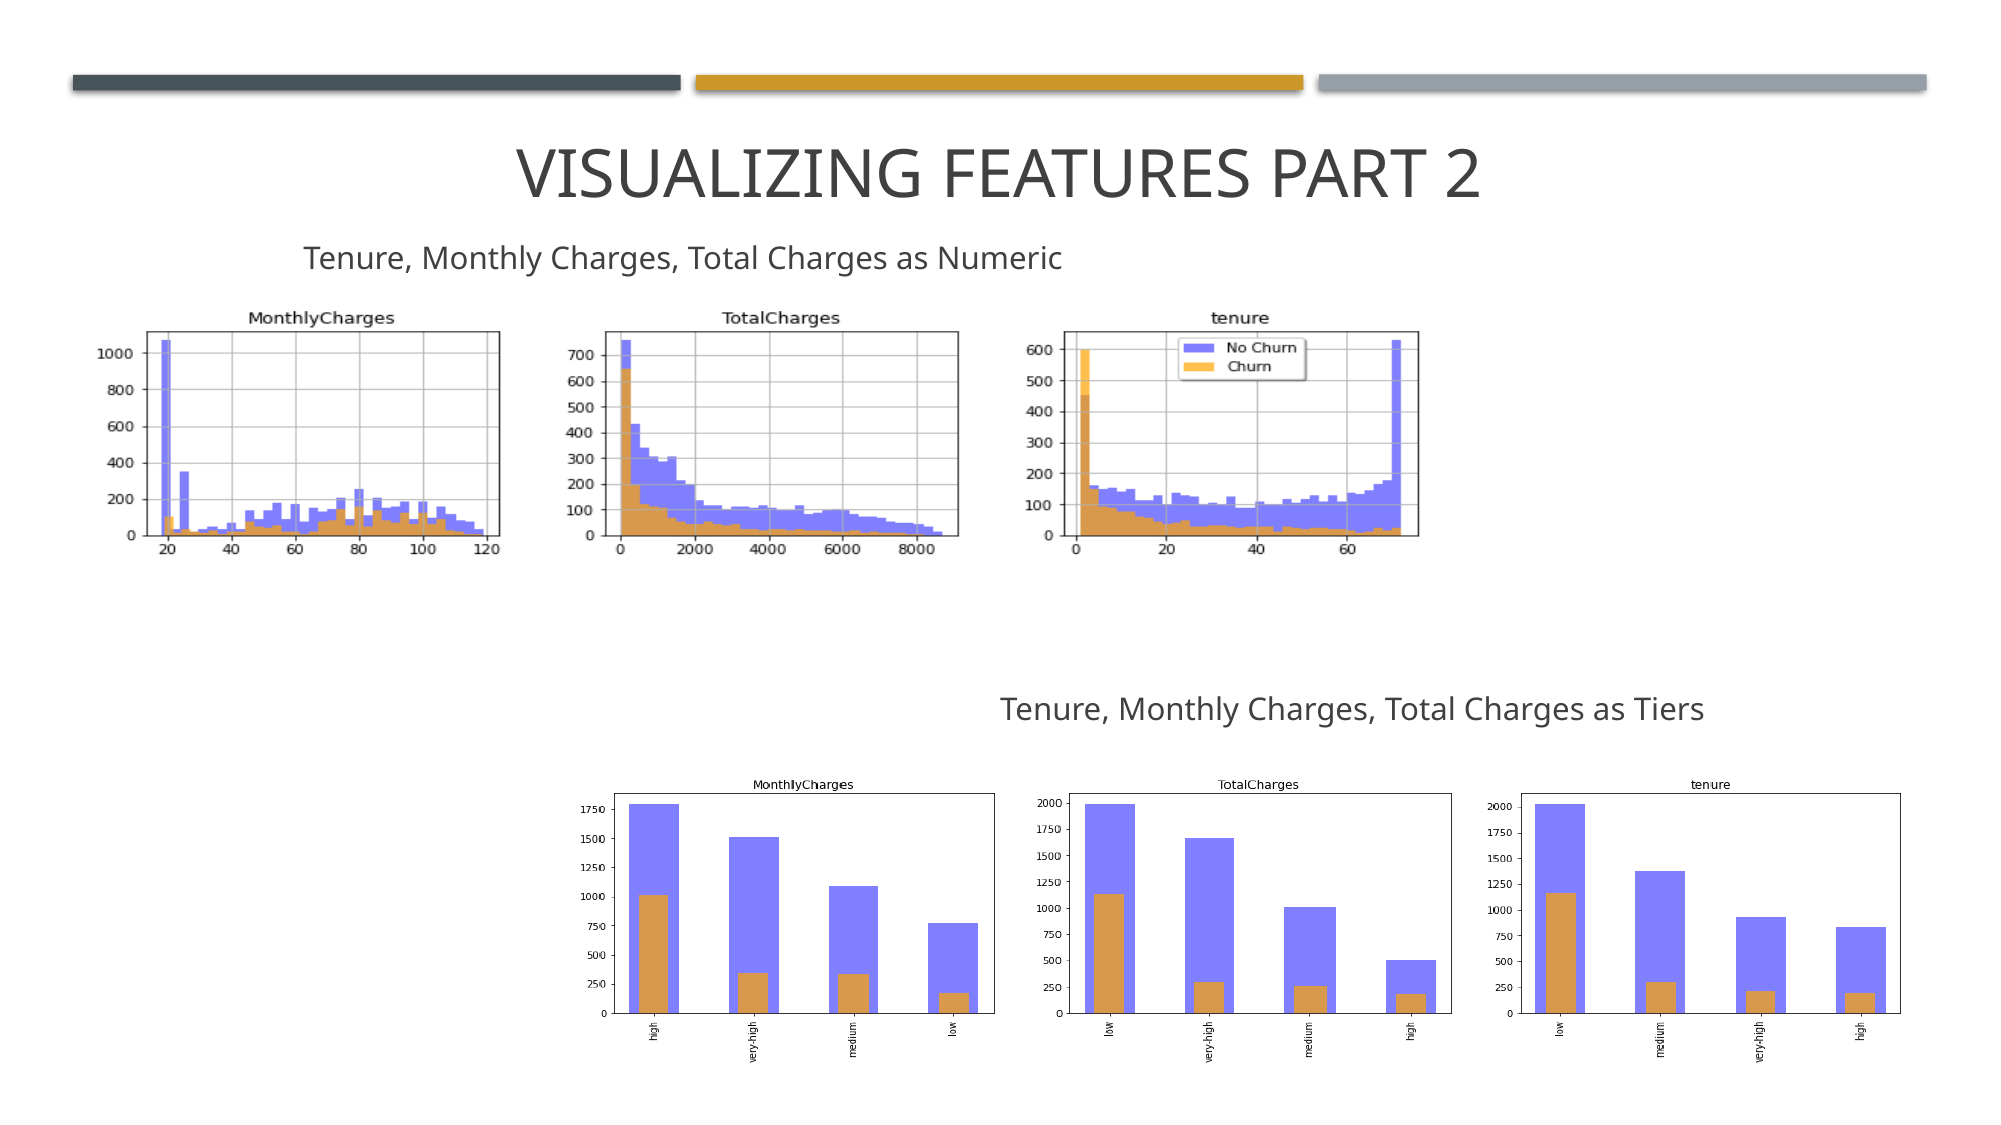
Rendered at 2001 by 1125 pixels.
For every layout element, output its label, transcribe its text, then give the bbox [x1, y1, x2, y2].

list Tenure, Monthly Charges, Total Charges as Tiers [926, 662, 1780, 753]
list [94, 310, 1424, 563]
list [576, 772, 1906, 1069]
title Visualizing features part 2 [95, 119, 1905, 219]
list Tenure, Monthly Charges, Total Charges as Numeric [257, 209, 1110, 301]
